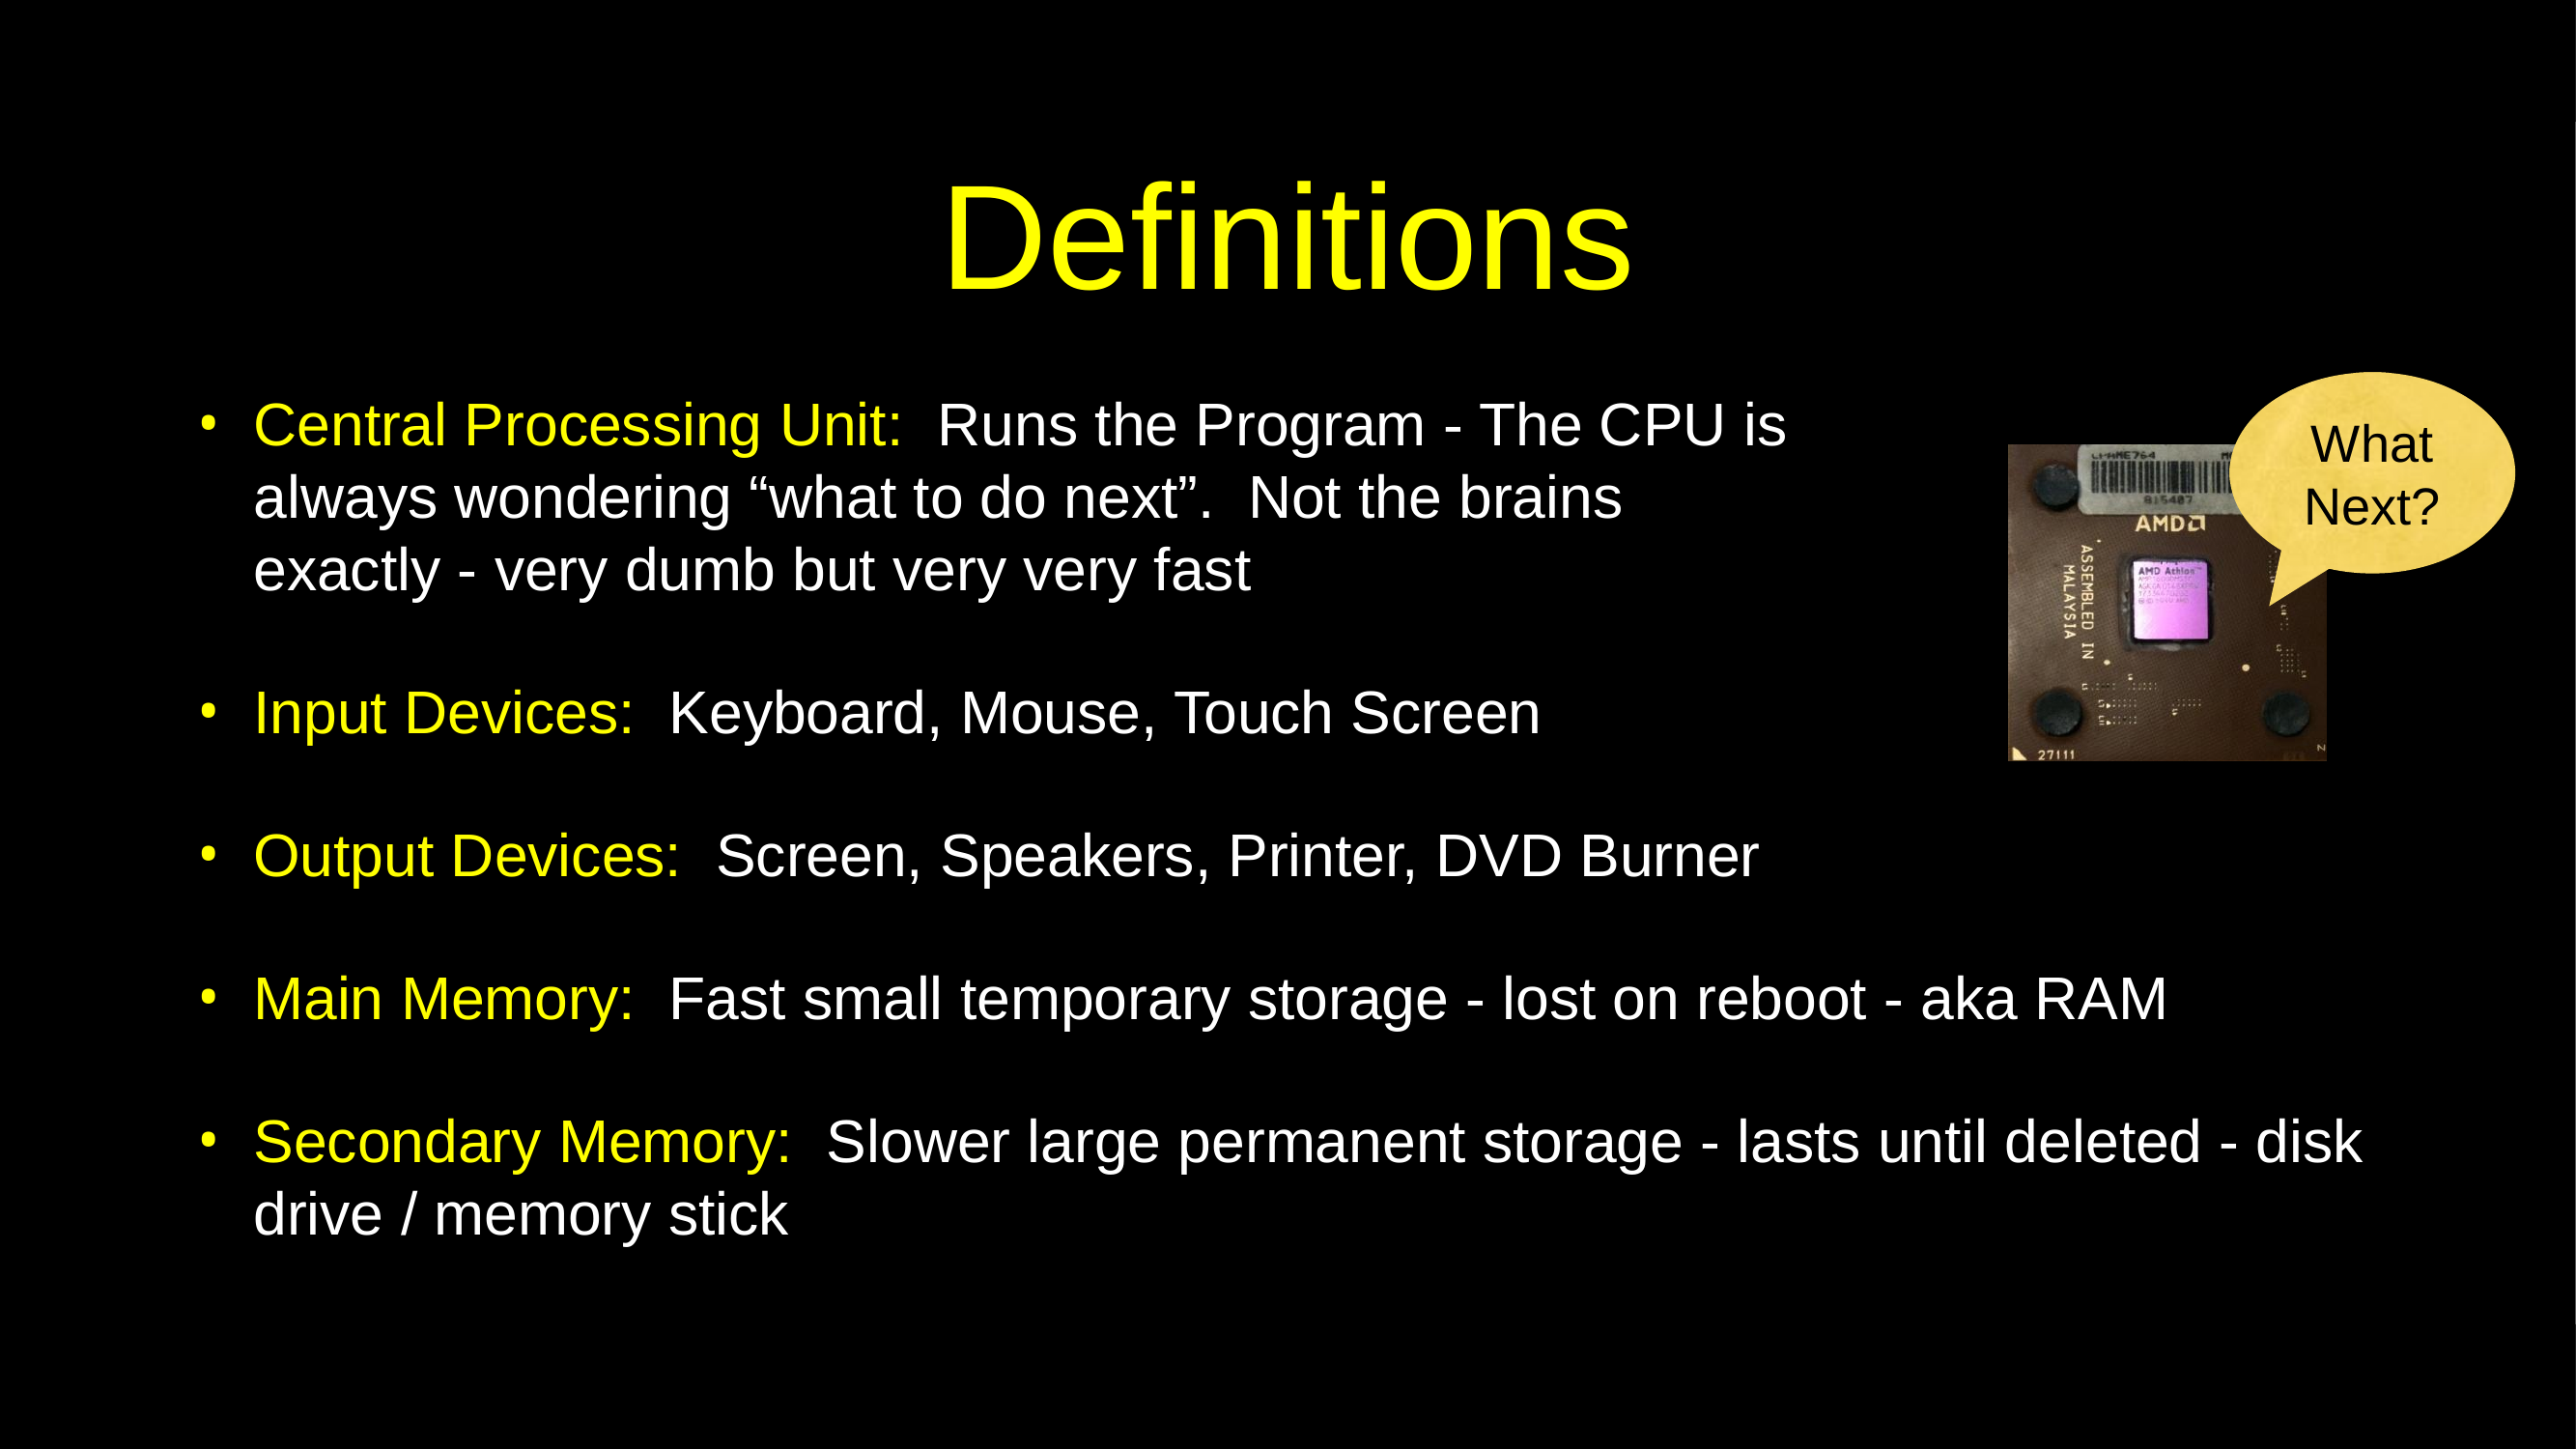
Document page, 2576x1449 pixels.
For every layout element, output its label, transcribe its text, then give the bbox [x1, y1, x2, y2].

list Central Processing Unit: Runs the Program - The CPU is always wondering “what to do next”. Not the brains exactly - very dumb but very very fast Input Devices: Keyboard, Mouse, Touch Screen Output Devices: Screen, Speakers, Printer, DVD Burner Main Memory: Fast small temporary storage - lost on reboot - aka RAM Secondary Memory: Slower large permanent storage - lasts until deleted - disk drive / memory stick [128, 338, 2448, 1294]
text_box What Next? [2236, 372, 2516, 574]
picture [2007, 443, 2327, 761]
title Definitions [128, 122, 2448, 338]
